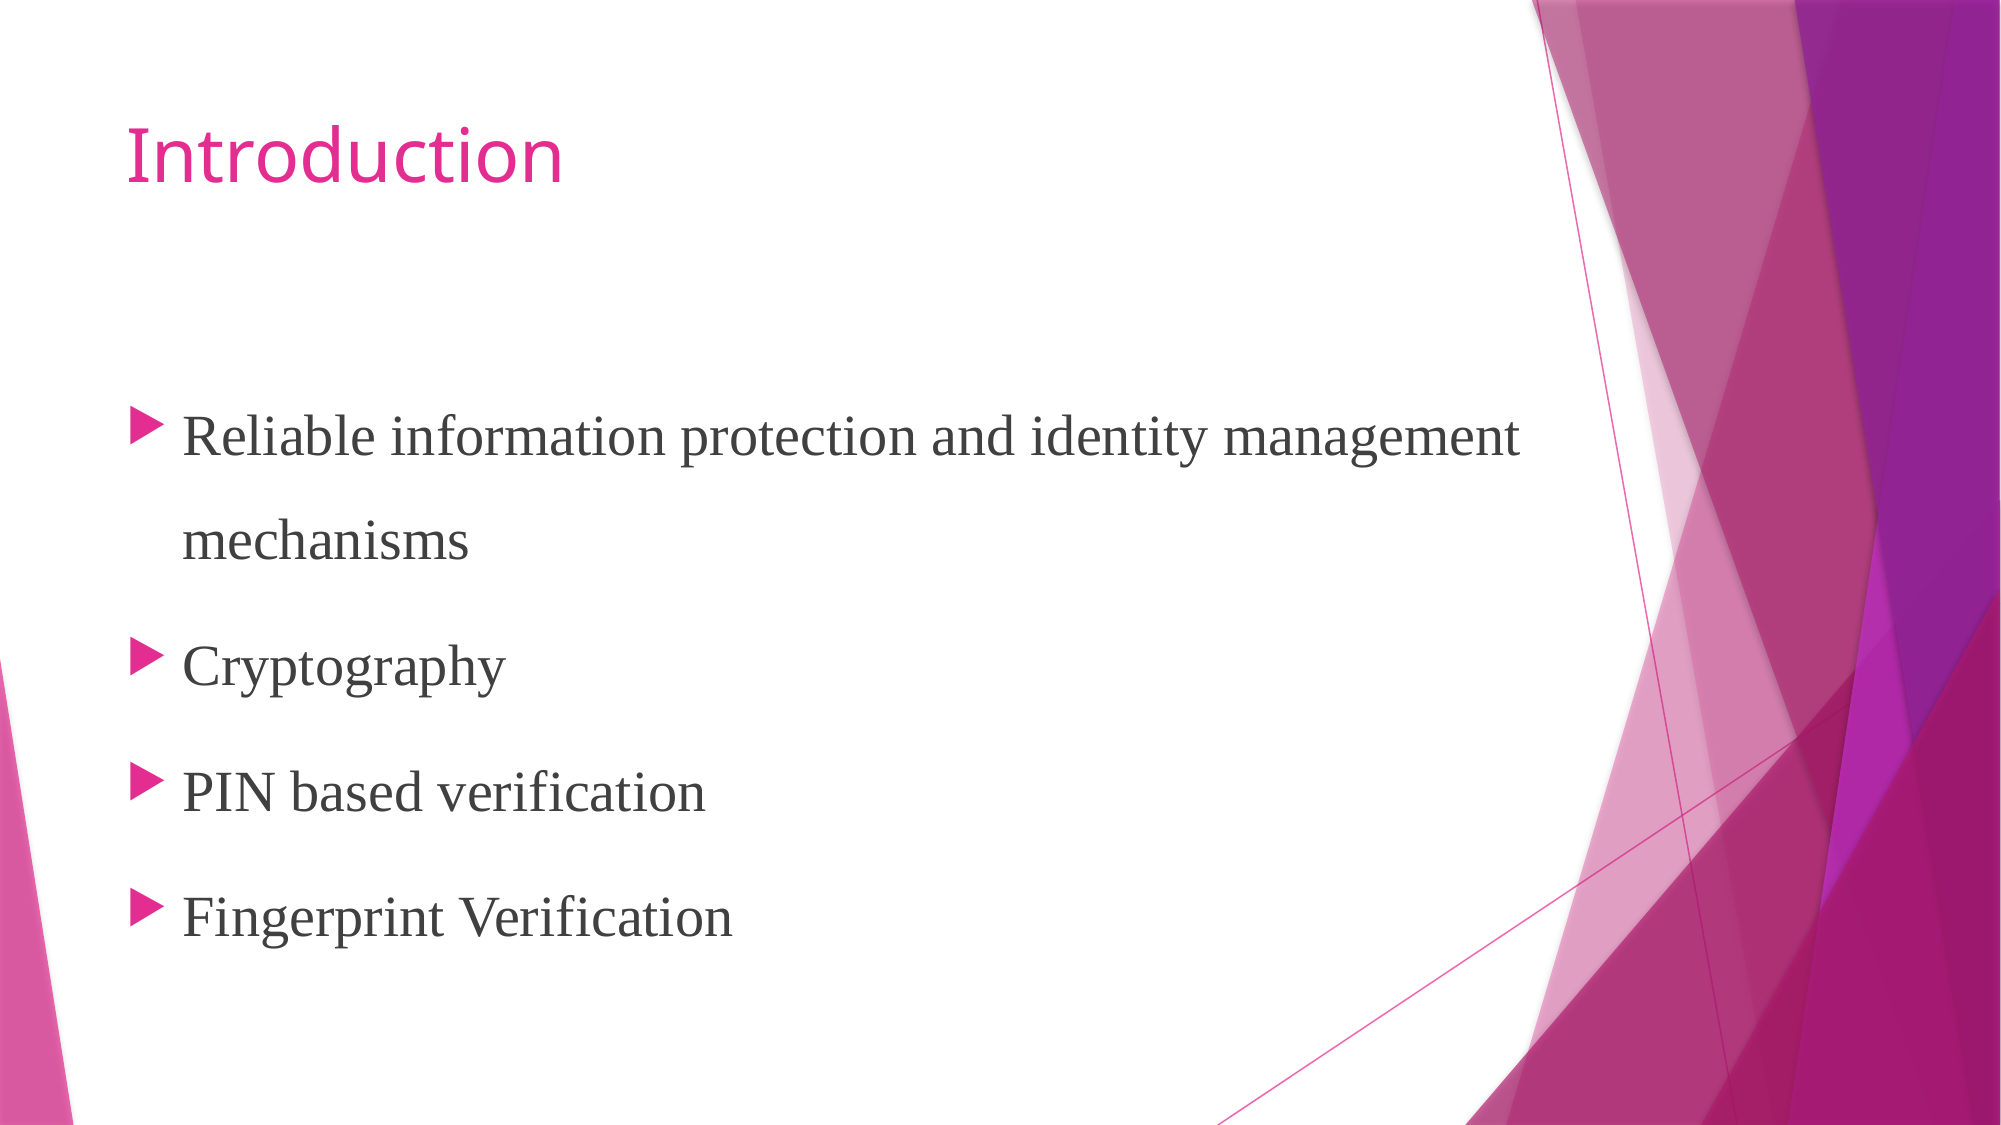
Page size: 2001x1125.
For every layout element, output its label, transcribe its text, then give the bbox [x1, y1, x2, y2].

title Introduction [111, 99, 1522, 219]
list Reliable information protection and identity management mechanisms Cryptography PIN based verification Fingerprint Verification [111, 354, 1604, 992]
